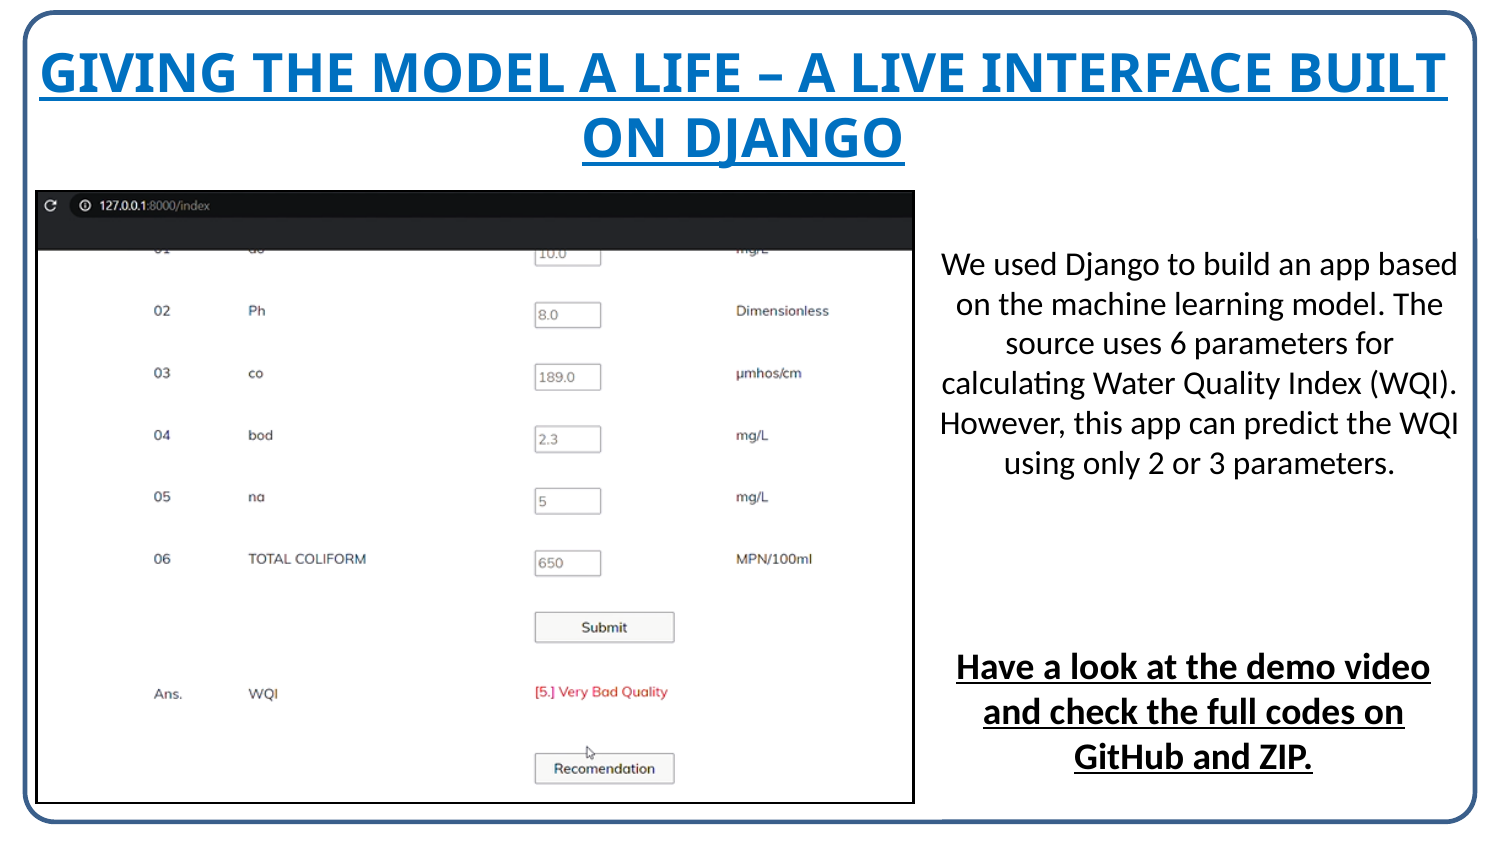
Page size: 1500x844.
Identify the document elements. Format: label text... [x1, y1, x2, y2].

text_box We used Django to build an app based on the machine learning model. The source uses 6 parameters for calculating Water Quality Index (WQI). However, this app can predict the WQI using only 2 or 3 parameters. [924, 234, 1475, 489]
text_box Have a look at the demo video and check the full codes on GitHub and ZIP. [916, 634, 1475, 785]
text_box GIVING THE MODEL A LIFE – A LIVE INTERFACE BUILT ON DJANGO [0, 46, 1488, 160]
text_box [22, 10, 1477, 46]
picture [37, 191, 913, 802]
text_box [22, 160, 1478, 824]
